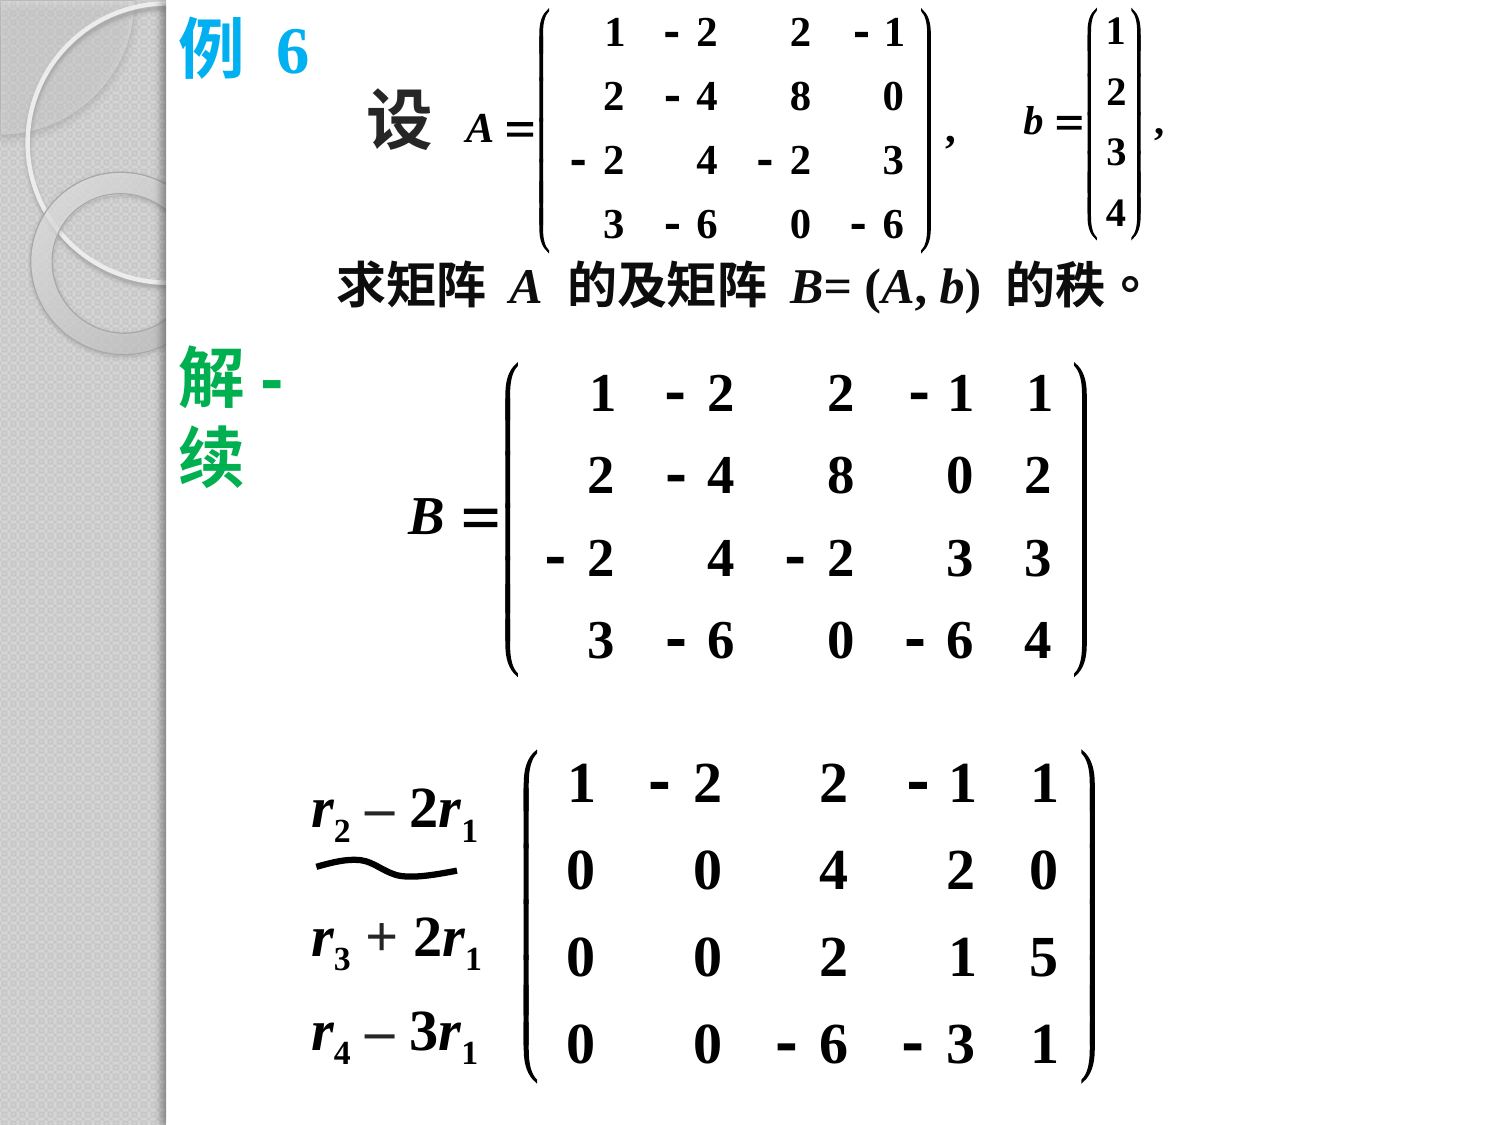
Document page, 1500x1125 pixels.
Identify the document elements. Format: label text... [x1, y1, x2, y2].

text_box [1007, 0, 1170, 247]
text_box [445, 0, 962, 260]
text_box r4 – 3r1 [296, 984, 494, 1079]
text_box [512, 738, 1114, 1093]
text_box [316, 859, 457, 877]
text_box 求矩阵 A 的及矩阵 B= (A, b) 的秩。 [321, 246, 1171, 321]
text_box 设 [352, 70, 438, 165]
text_box 解-续 [163, 328, 375, 503]
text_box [398, 351, 1102, 686]
text_box r3 + 2r1 [296, 890, 498, 985]
text_box 例 6 [164, 0, 340, 95]
text_box r2 – 2r1 [296, 761, 494, 857]
